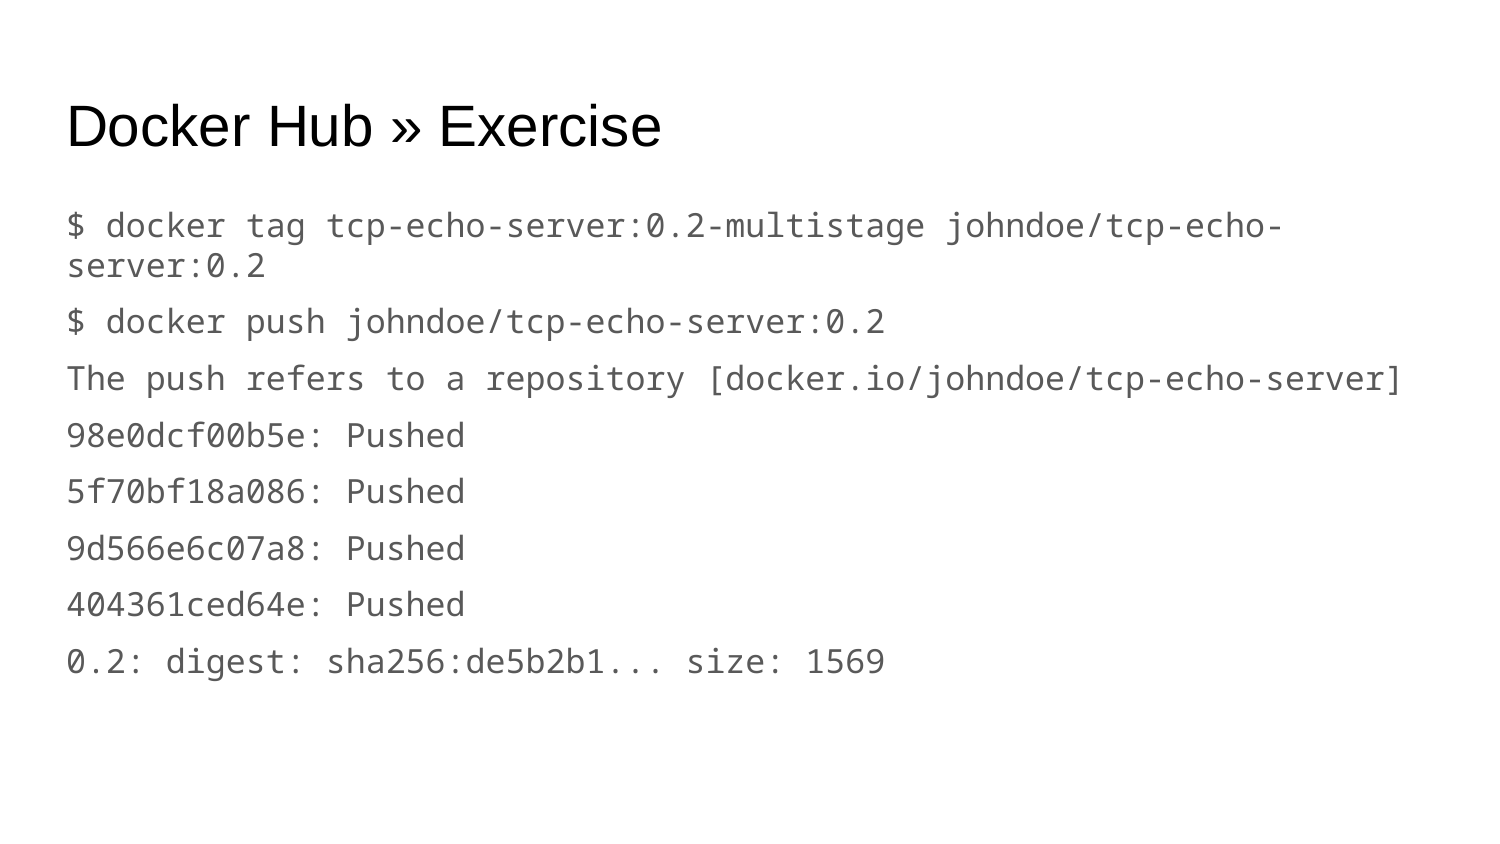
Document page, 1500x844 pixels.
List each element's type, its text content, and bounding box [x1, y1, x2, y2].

title Docker Hub » Exercise [51, 72, 1449, 167]
list $ docker tag tcp-echo-server:0.2-multistage johndoe/tcp-echo-server:0.2 $ docker push johndoe/tcp-echo-server:0.2 The push refers to a repository [docker.io/johndoe/tcp-echo-server] 98e0dcf00b5e: Pushed 5f70bf18a086: Pushed 9d566e6c07a8: Pushed 404361ced64e: Pushed 0.2: digest: sha256:de5b2b1... size: 1569 [51, 189, 1449, 750]
